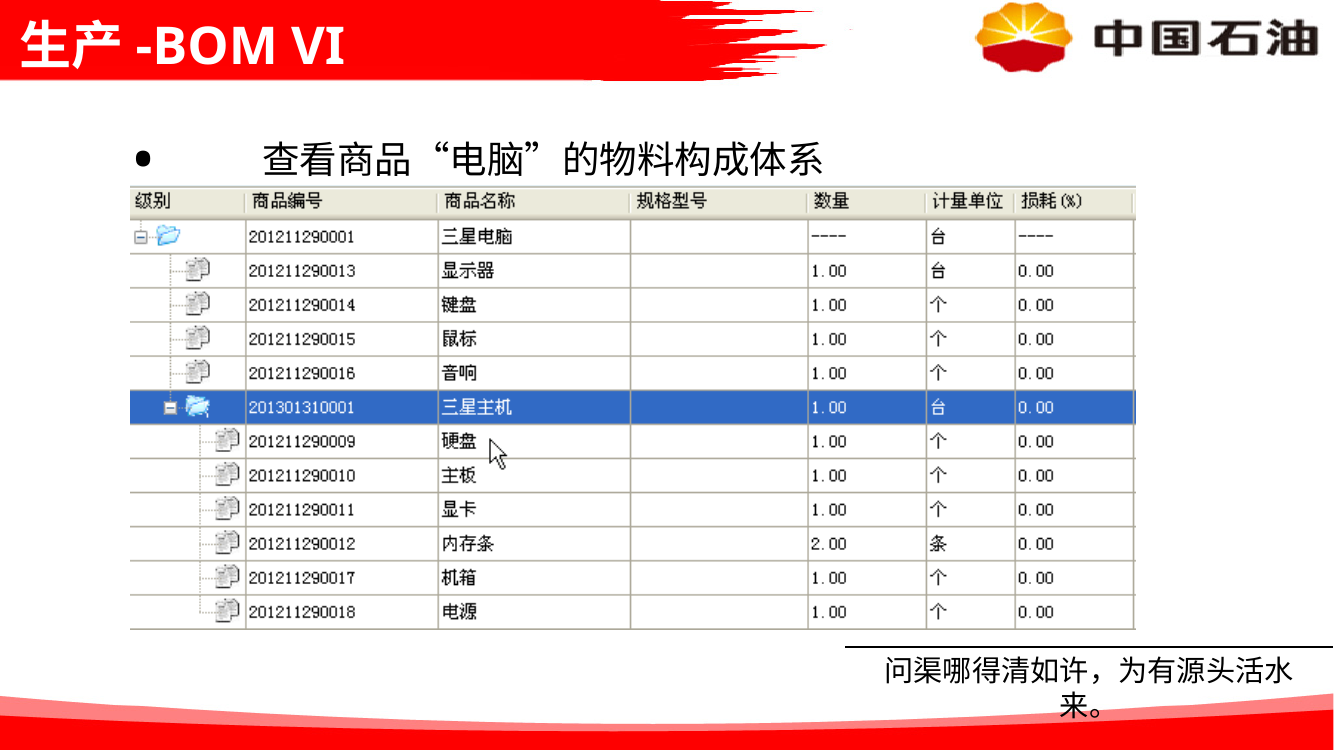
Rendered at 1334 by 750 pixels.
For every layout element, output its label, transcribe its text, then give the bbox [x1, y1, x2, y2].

picture [0, 0, 1334, 750]
list 查看商品“电脑”的物料构成体系 [64, 128, 1305, 624]
title 生产-BOM VI [0, 4, 407, 111]
text_box 问渠哪得清如许，为有源头活水来。 [845, 652, 1334, 730]
